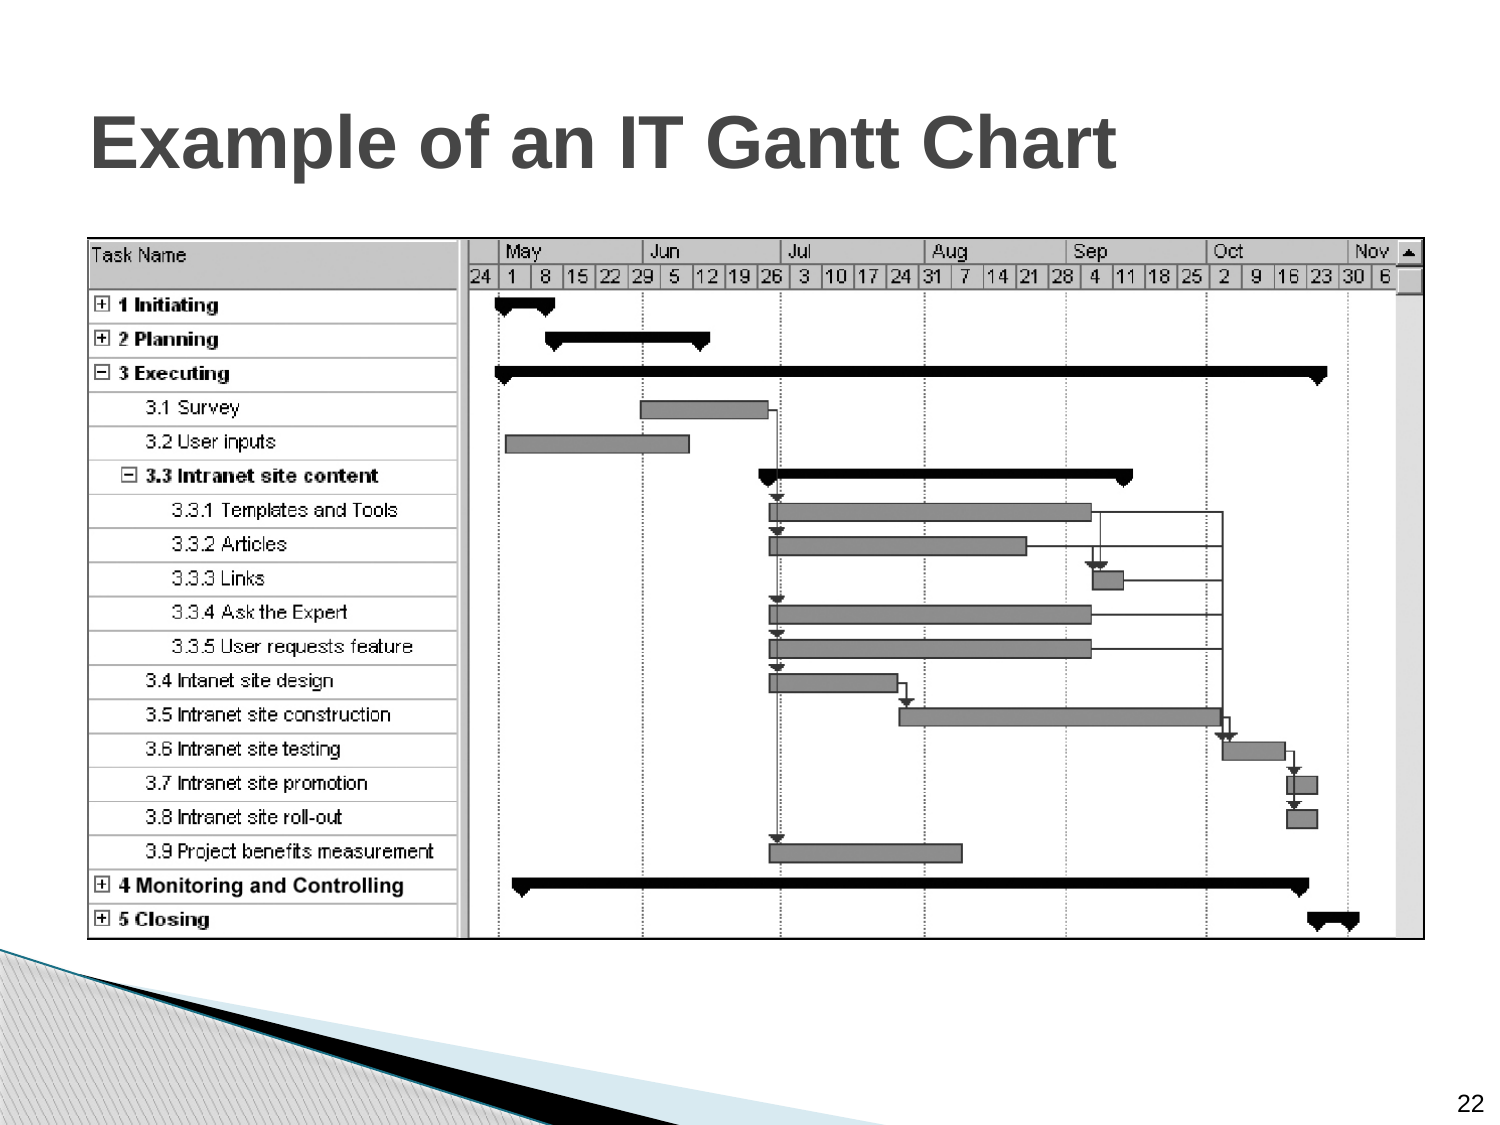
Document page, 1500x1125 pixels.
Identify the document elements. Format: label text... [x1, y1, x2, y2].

title Example of an IT Gantt Chart [75, 45, 1425, 233]
slide_number 22 [1408, 1065, 1500, 1125]
picture [87, 237, 1426, 943]
